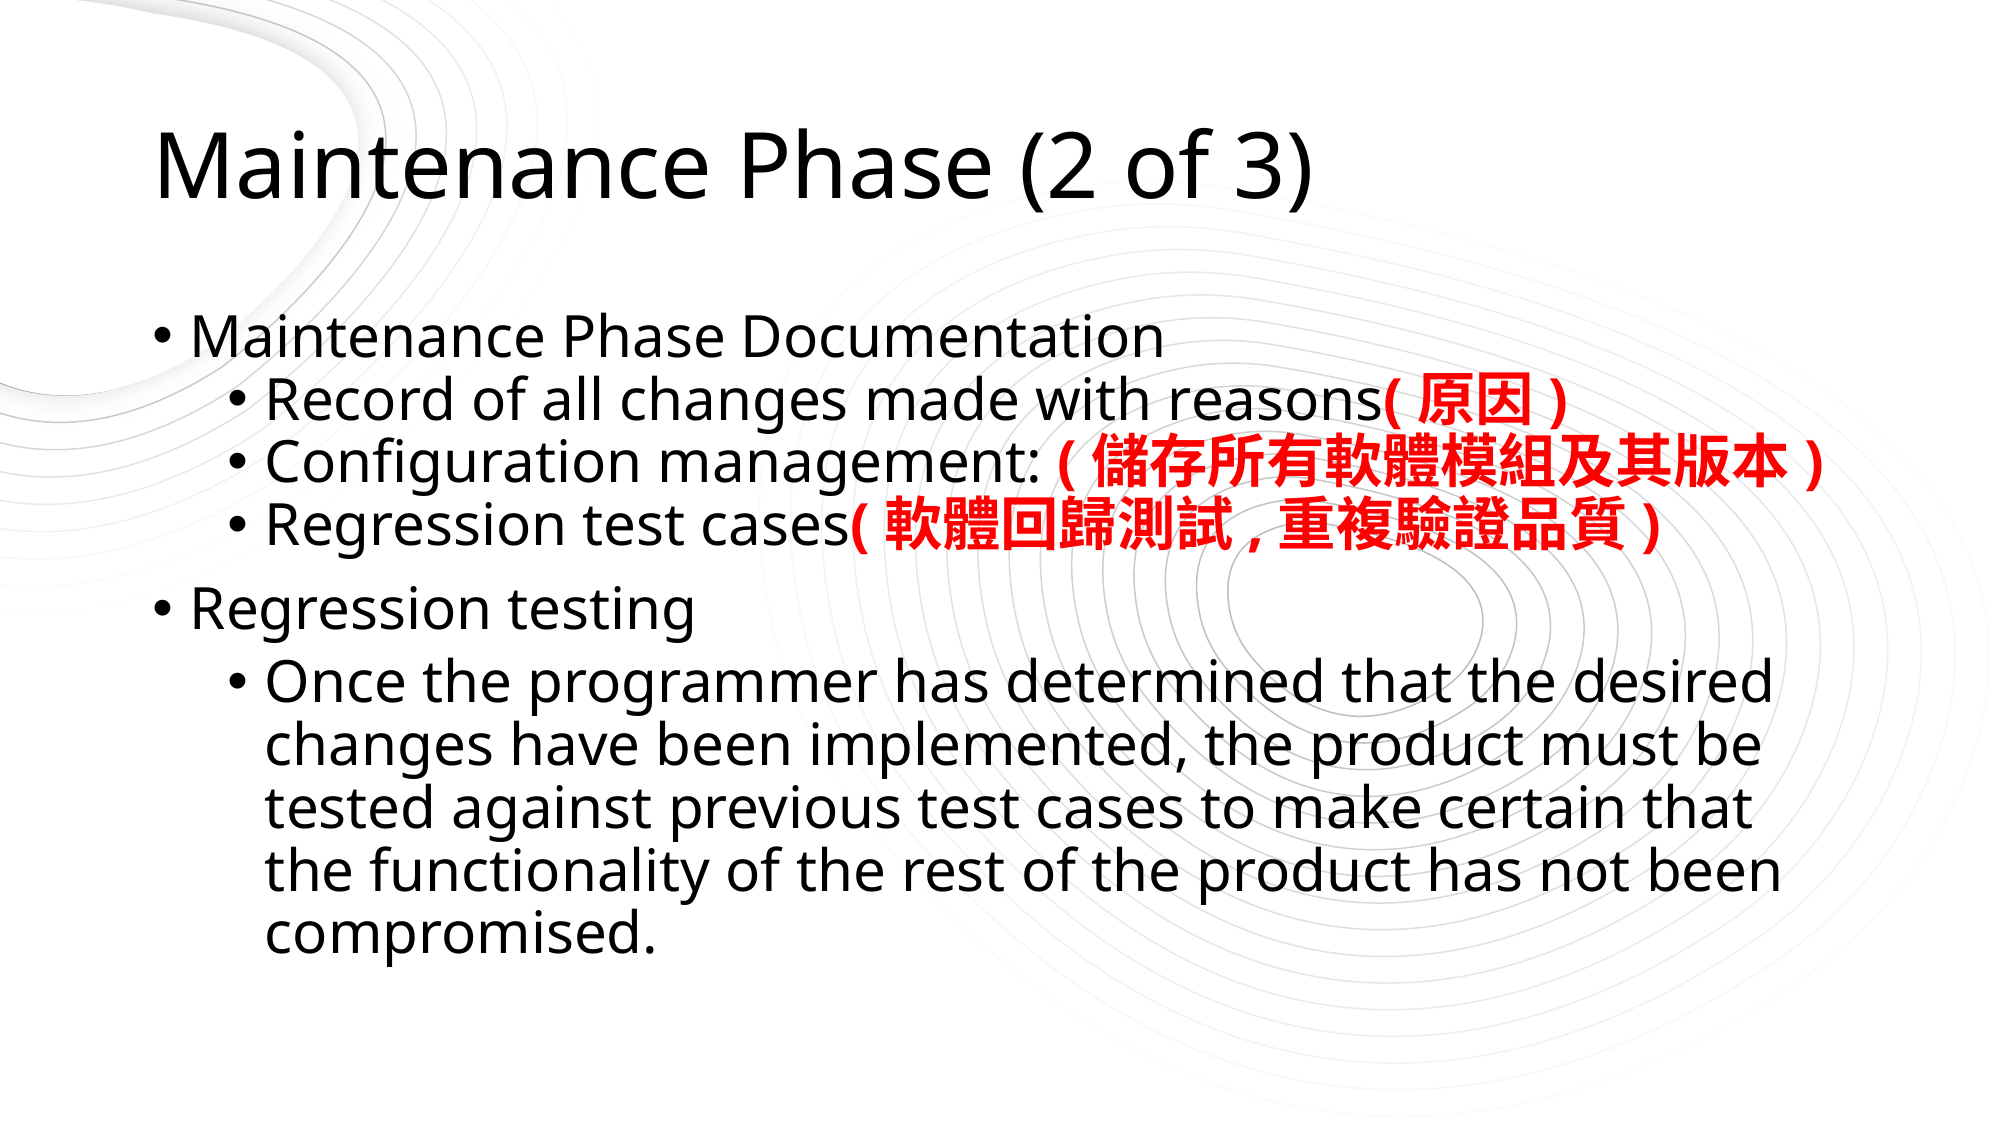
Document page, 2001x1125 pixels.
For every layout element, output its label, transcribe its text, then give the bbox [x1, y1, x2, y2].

list Maintenance Phase Documentation Record of all changes made with reasons(原因) Configuration management: (儲存所有軟體模組及其版本) Regression test cases(軟體回歸測試,重複驗證品質) Regression testing Once the programmer has determined that the desired changes have been implemented, the product must be tested against previous test cases to make certain that the functionality of the rest of the product has not been compromised. [137, 299, 1863, 1014]
title Maintenance Phase (2 of 3) [137, 59, 1863, 278]
